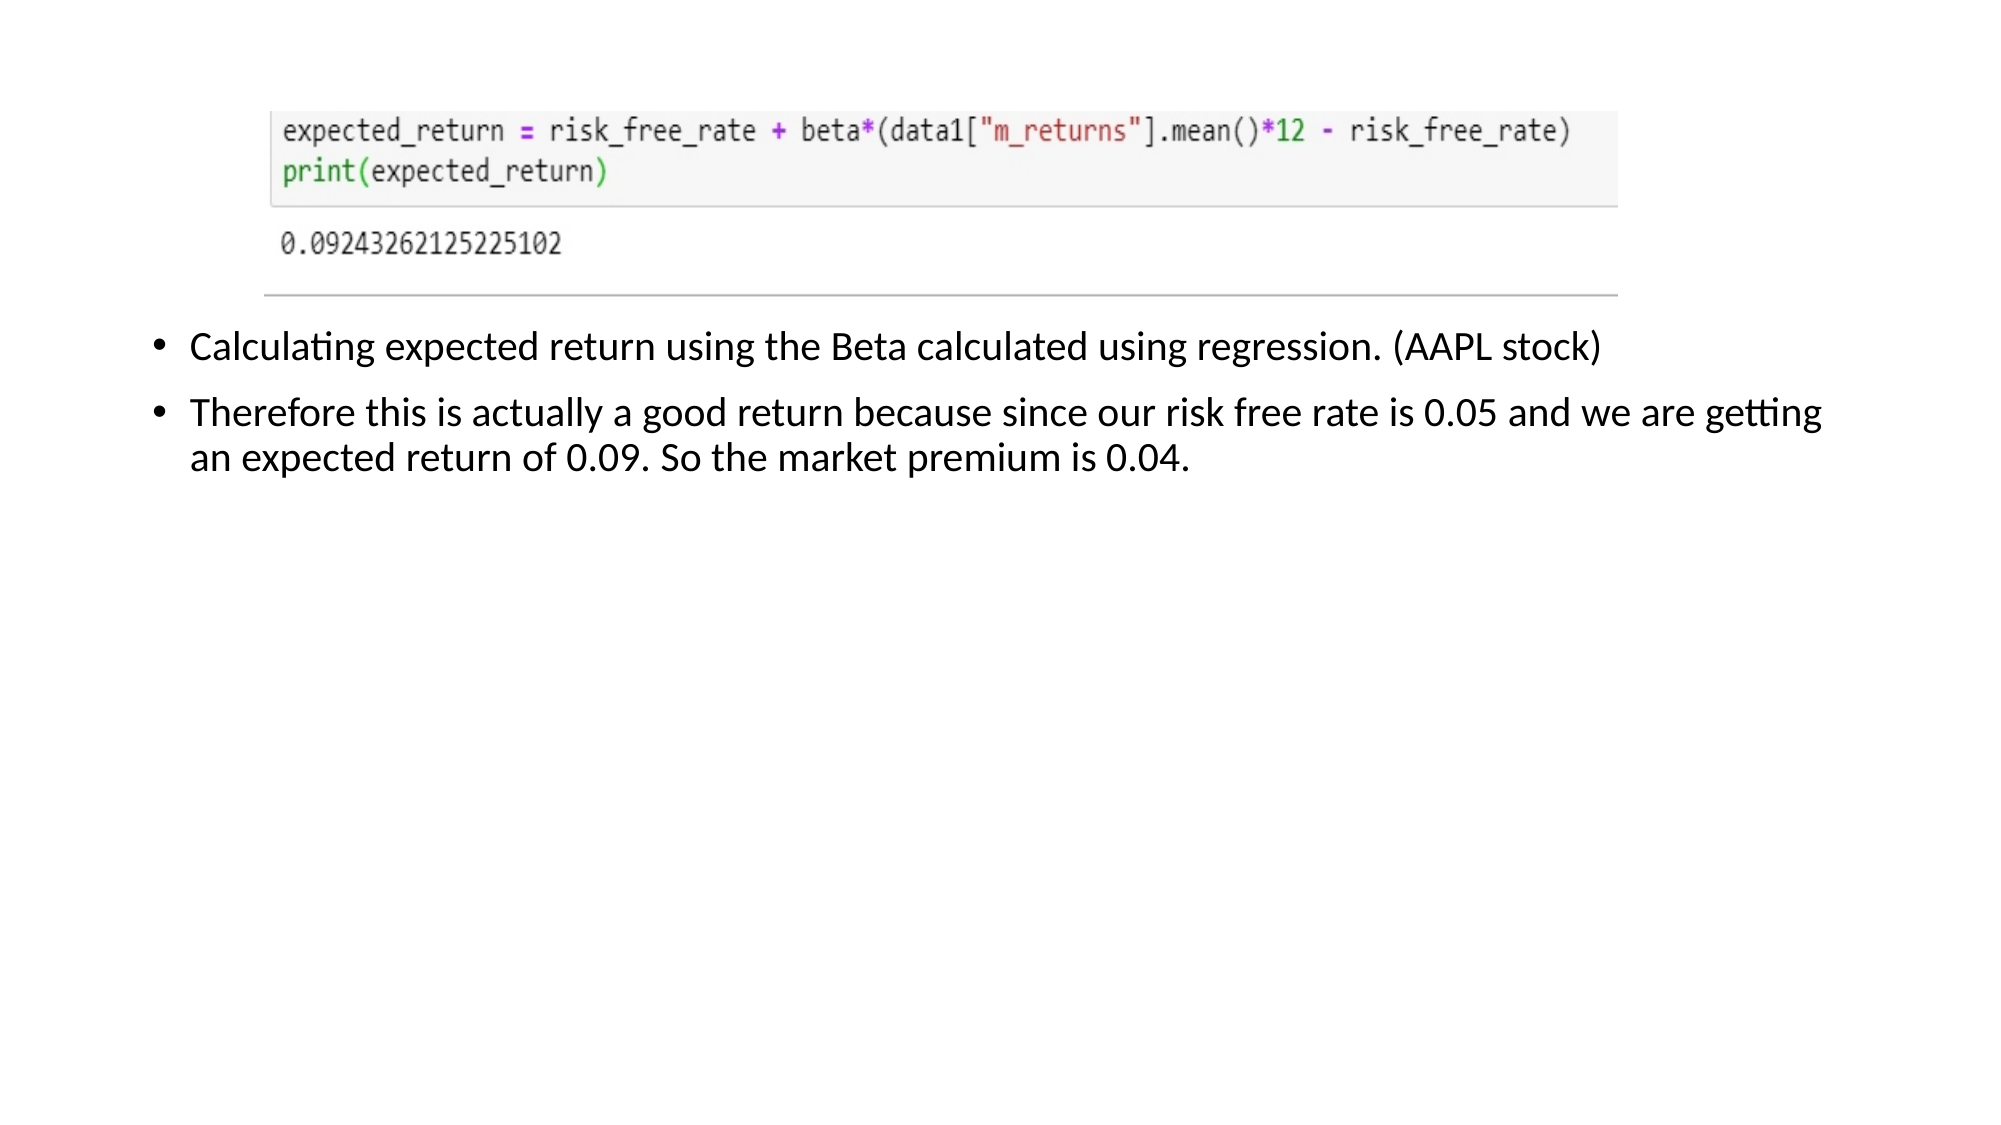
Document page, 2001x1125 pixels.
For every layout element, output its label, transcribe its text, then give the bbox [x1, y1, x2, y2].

picture [264, 111, 1618, 311]
list Calculating expected return using the Beta calculated using regression. (AAPL stock) Therefore this is actually a good return because since our risk free rate is 0.05 and we are getting an expected return of 0.09. So the market premium is 0.04. [137, 317, 1863, 1014]
